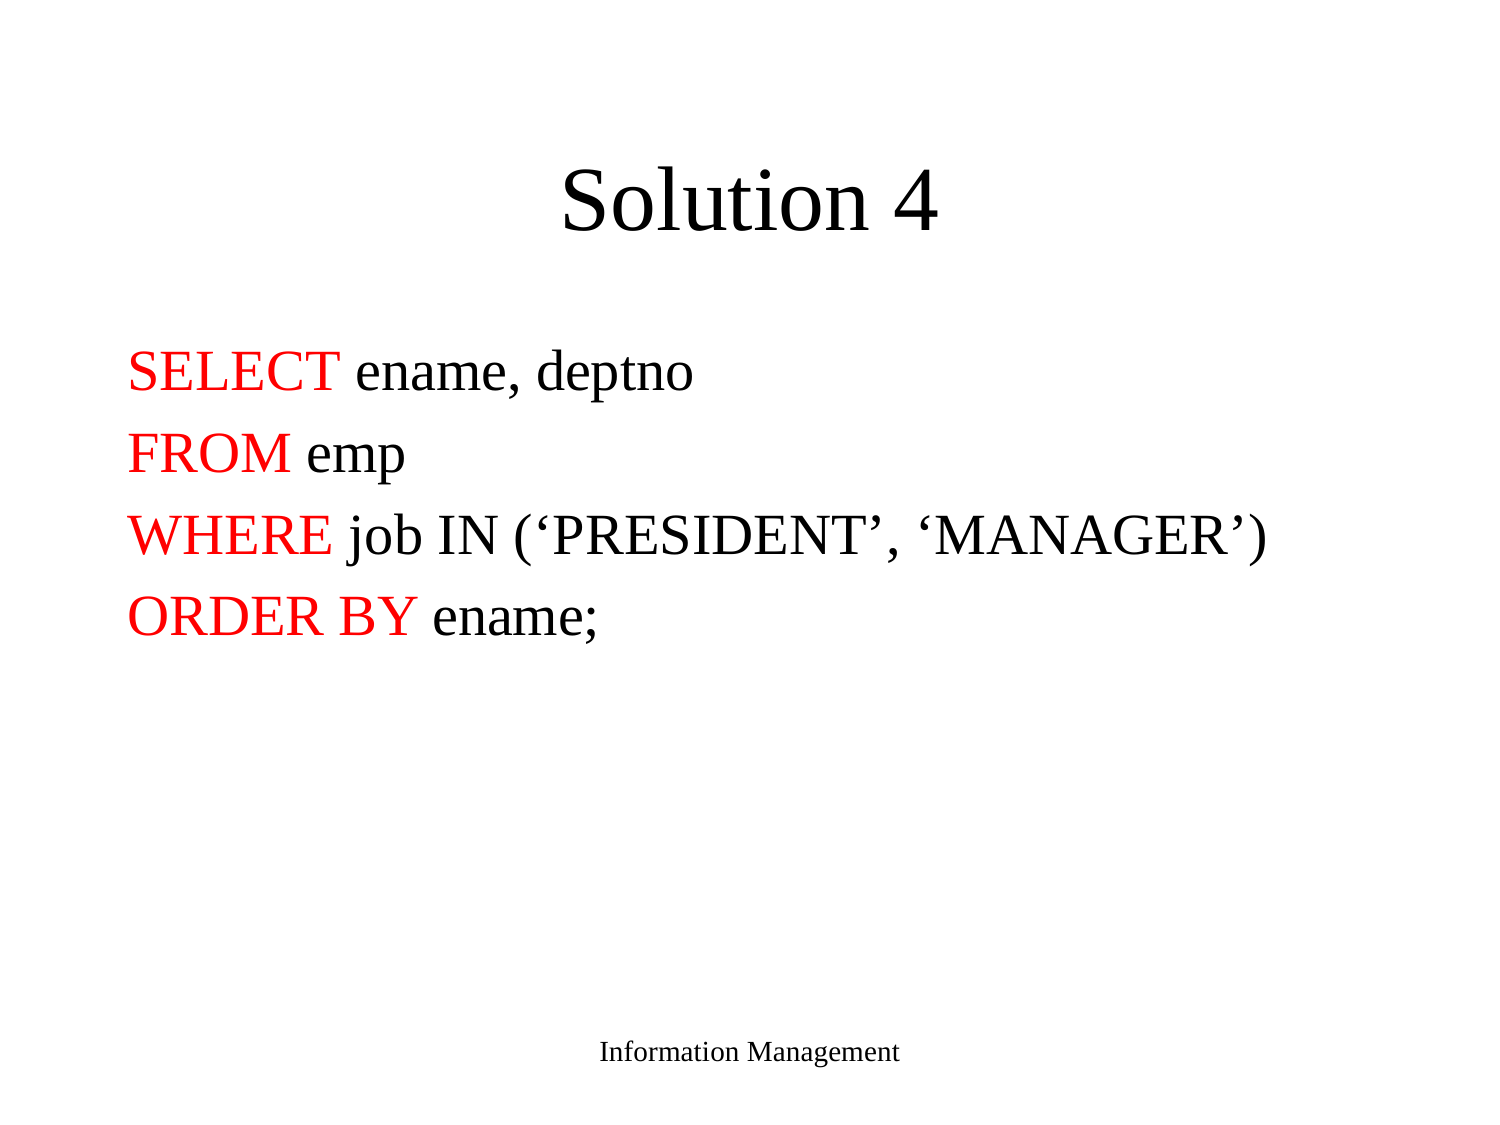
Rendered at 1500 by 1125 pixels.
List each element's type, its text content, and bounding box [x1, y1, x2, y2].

list SELECT ename, deptno FROM emp WHERE job IN (‘PRESIDENT’, ‘MANAGER’) ORDER BY ename; [112, 324, 1388, 1001]
title Solution 4 [112, 99, 1388, 288]
footer Information Management [512, 1024, 988, 1101]
